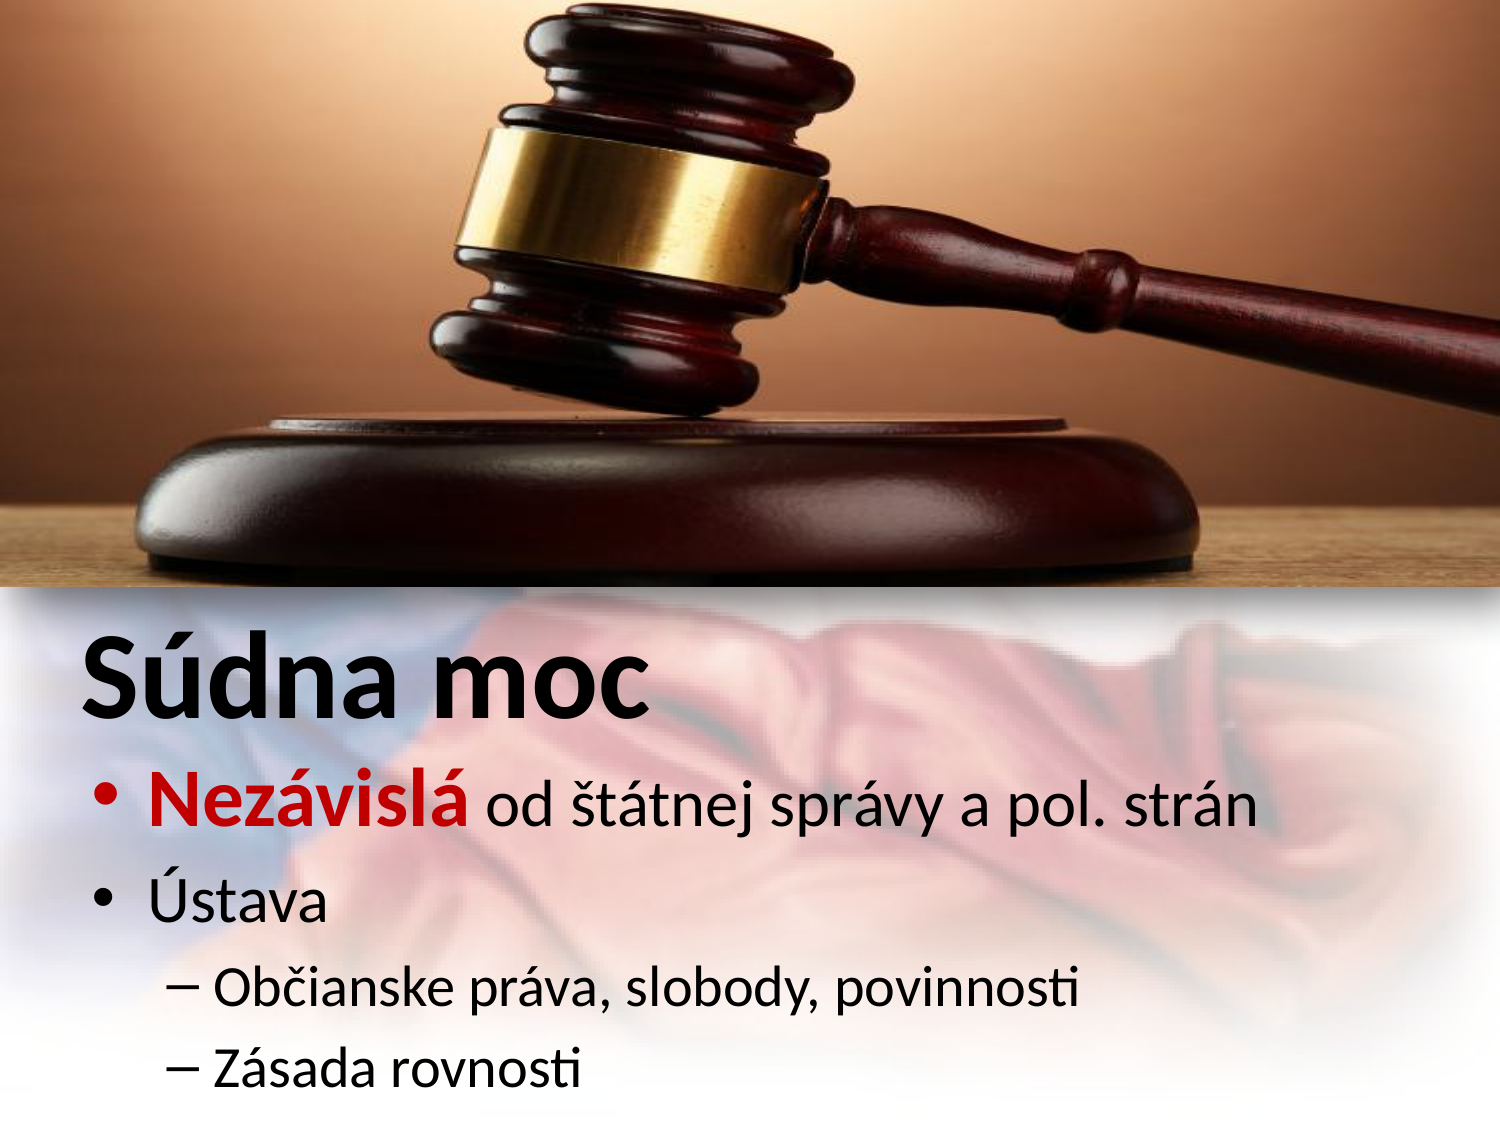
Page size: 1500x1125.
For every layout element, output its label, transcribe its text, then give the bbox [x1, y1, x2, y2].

title Súdna moc [64, 638, 1415, 762]
picture [0, 0, 1500, 587]
list Nezávislá od štátnej správy a pol. strán Ústava Občianske práva, slobody, povinnosti Zásada rovnosti [76, 735, 1378, 1125]
